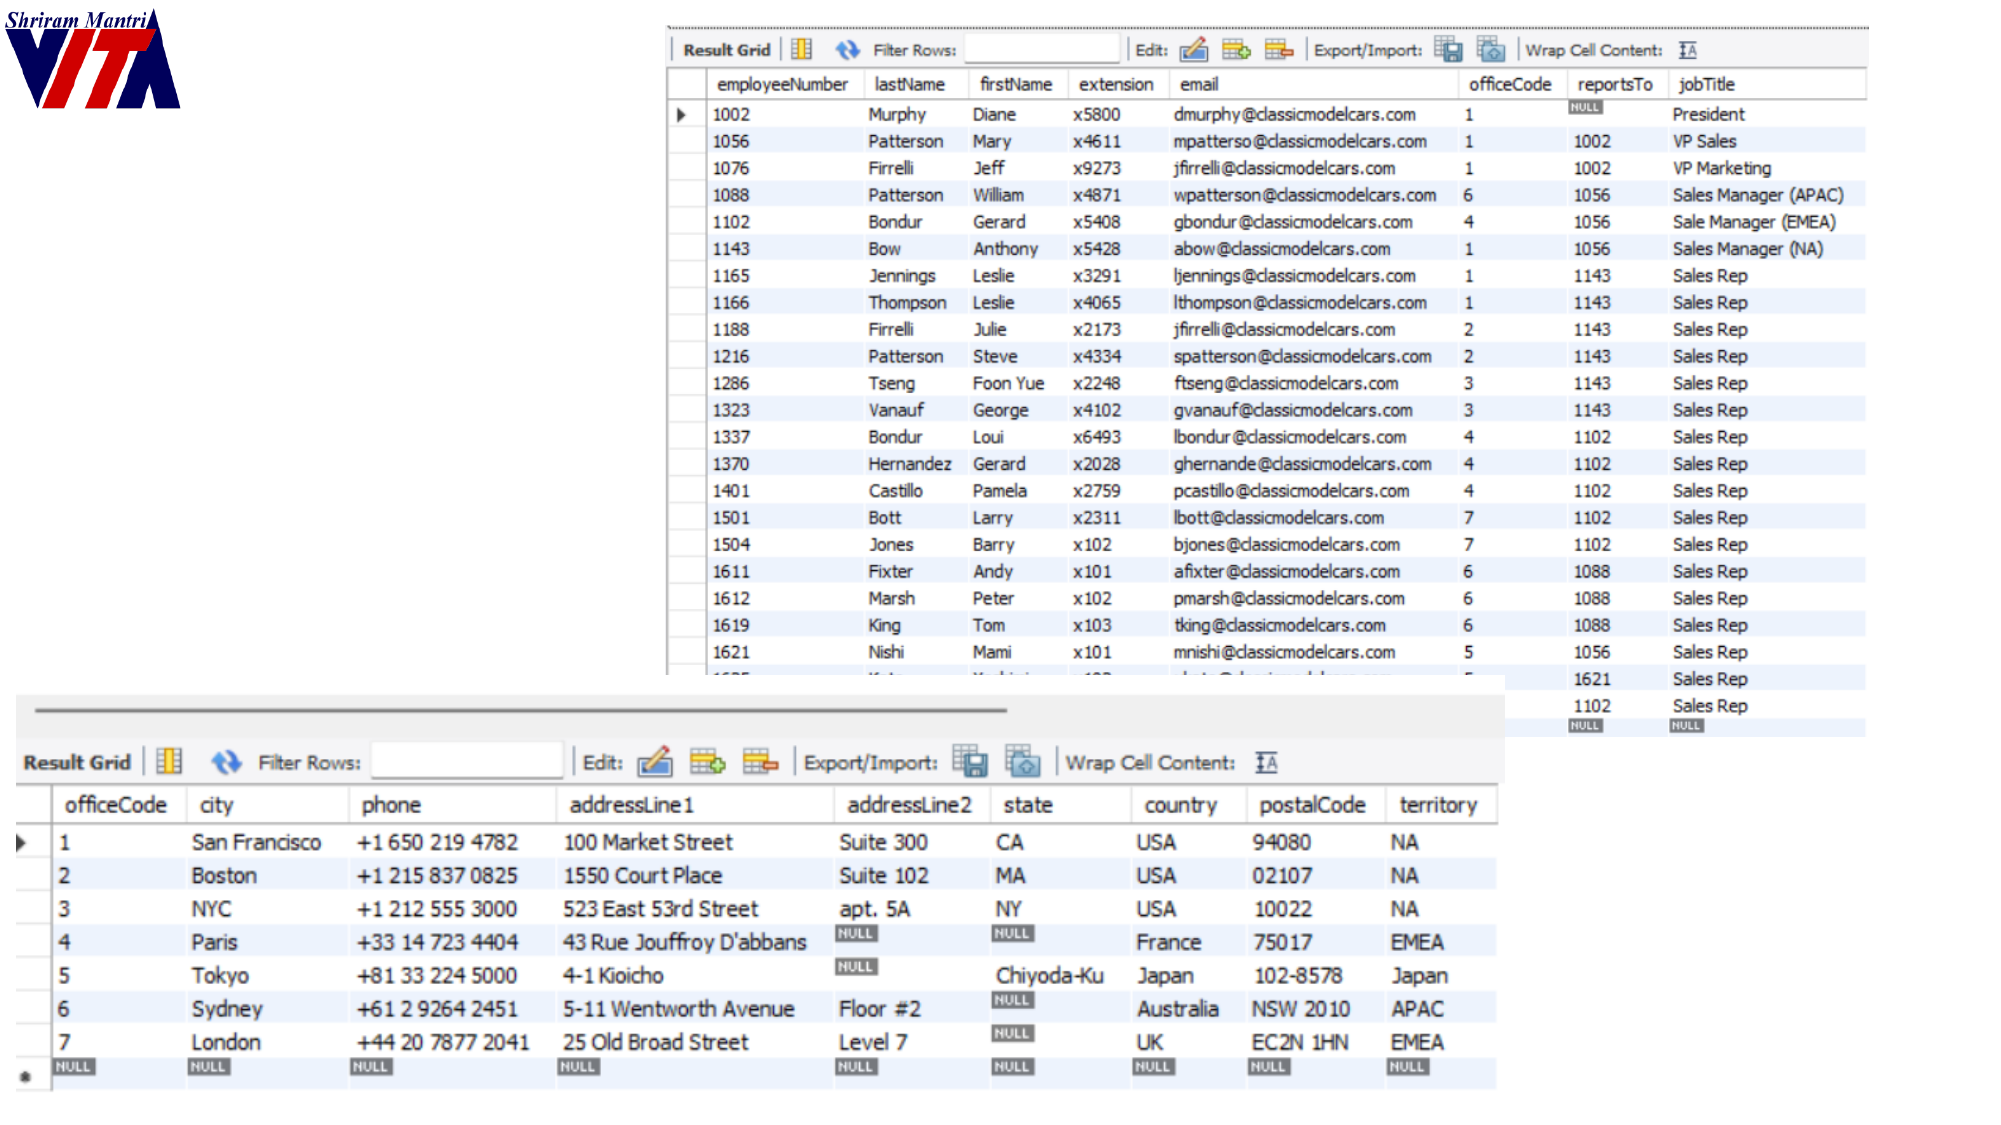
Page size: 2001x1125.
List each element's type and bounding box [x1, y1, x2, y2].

picture [16, 25, 1869, 1100]
picture [0, 0, 198, 129]
